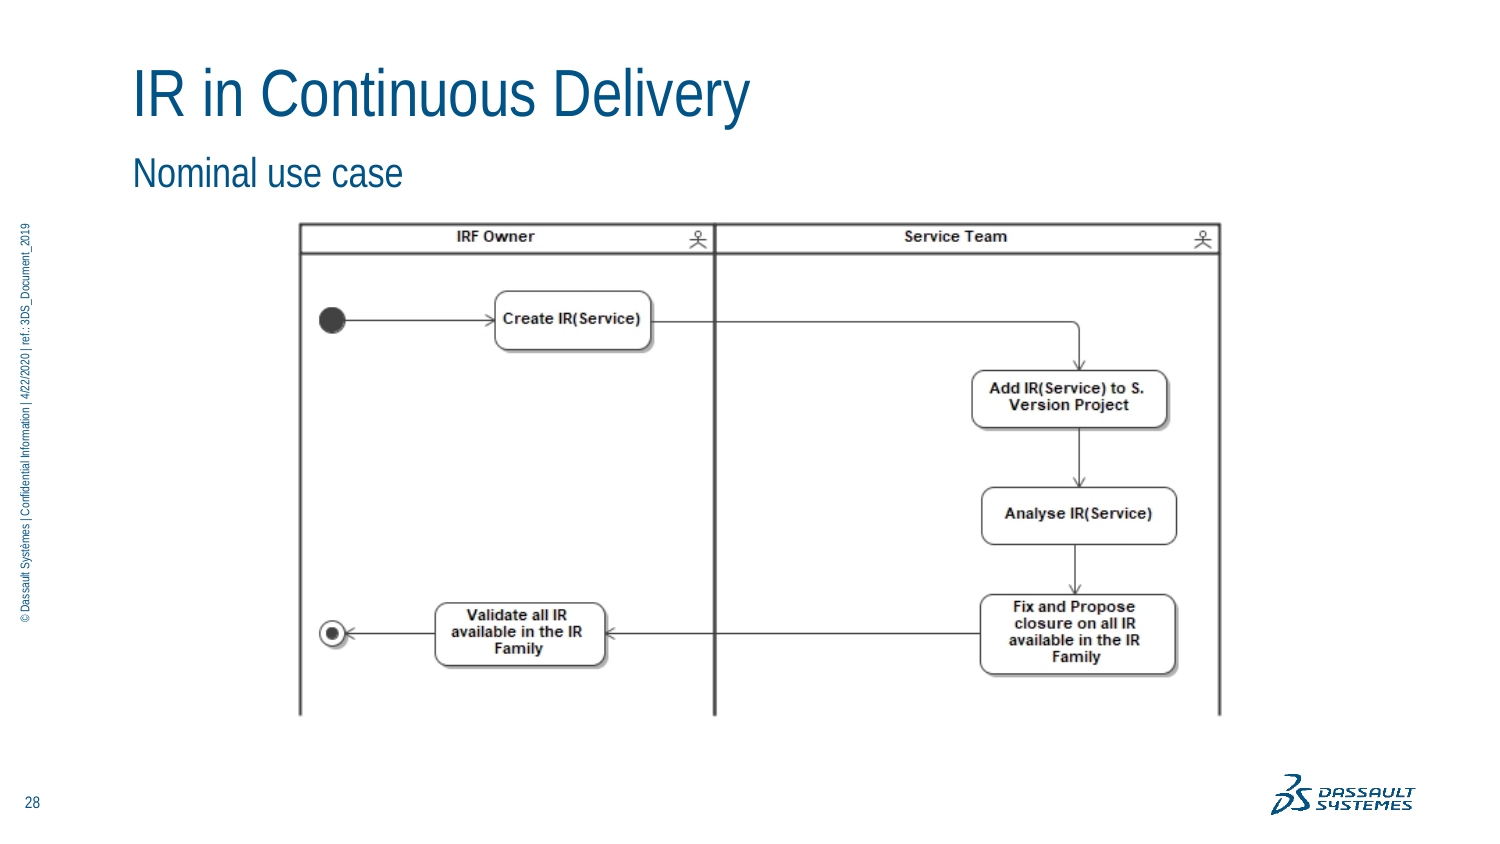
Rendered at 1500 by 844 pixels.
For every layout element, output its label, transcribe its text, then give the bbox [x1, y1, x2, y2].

picture [1267, 770, 1418, 818]
list Nominal use case [118, 138, 1419, 204]
title IR in Continuous Delivery [118, 59, 1418, 121]
picture [279, 203, 1240, 736]
